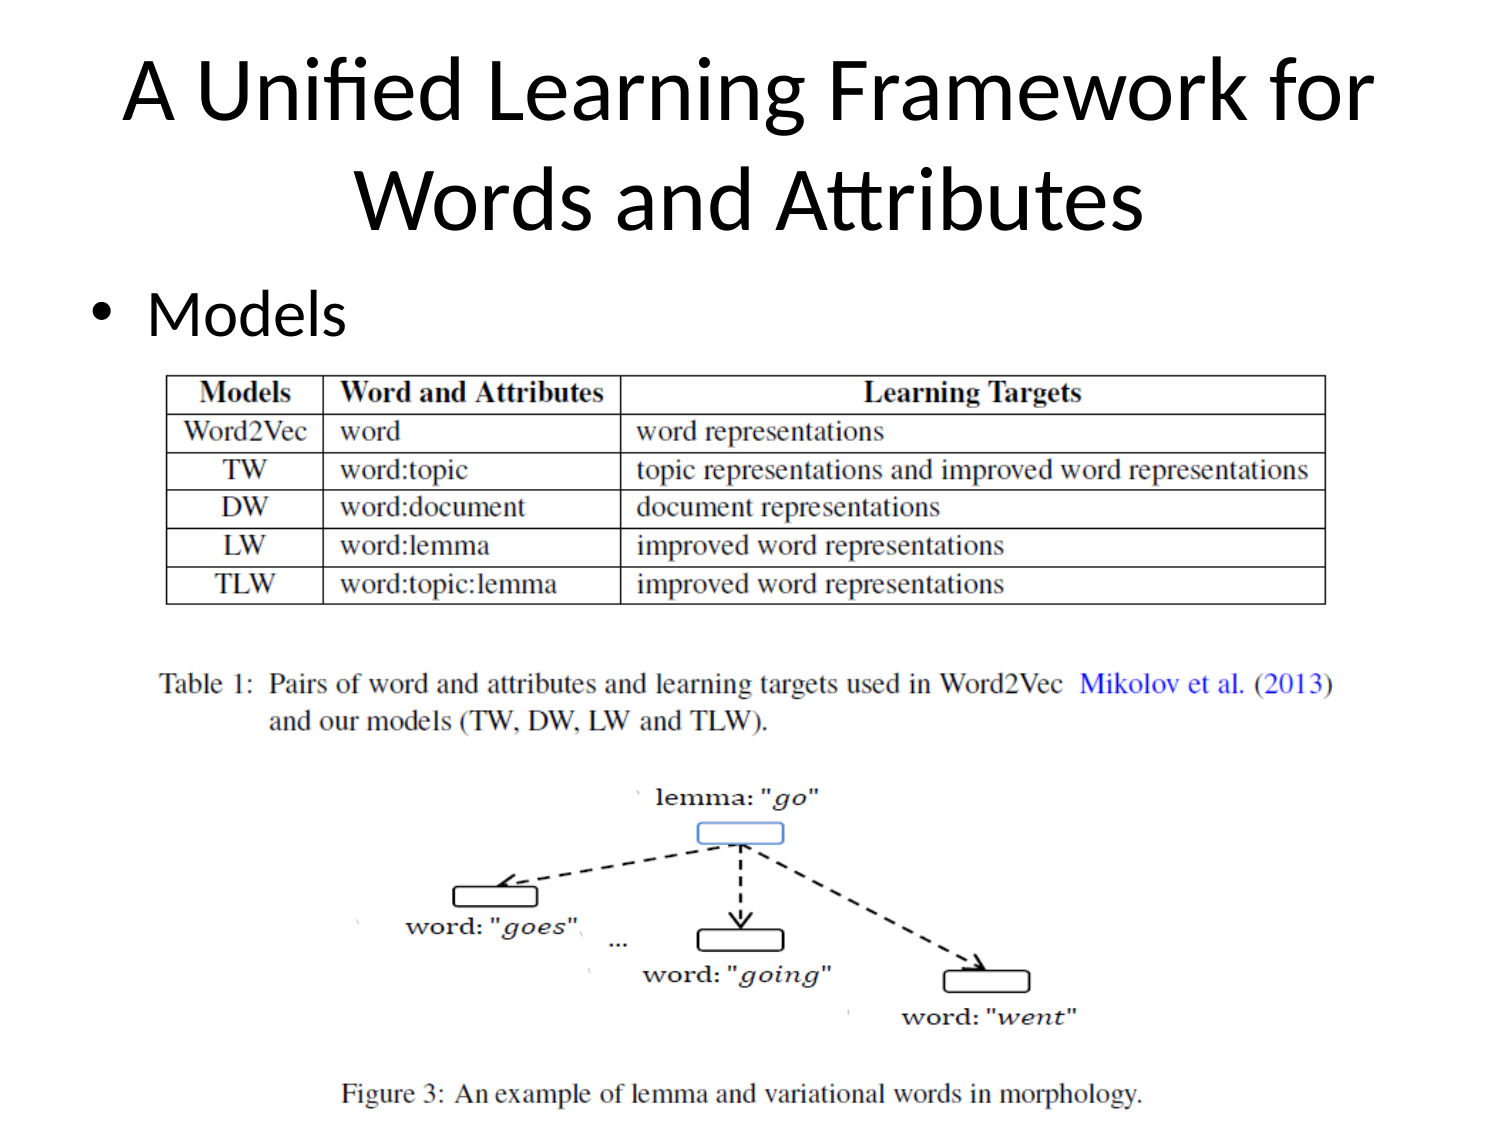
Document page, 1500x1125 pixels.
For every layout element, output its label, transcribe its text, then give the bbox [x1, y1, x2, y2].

list Models [75, 262, 1425, 1005]
title A Unified Learning Framework for Words and Attributes [75, 45, 1425, 233]
picture [148, 351, 1349, 742]
picture [306, 763, 1191, 1125]
